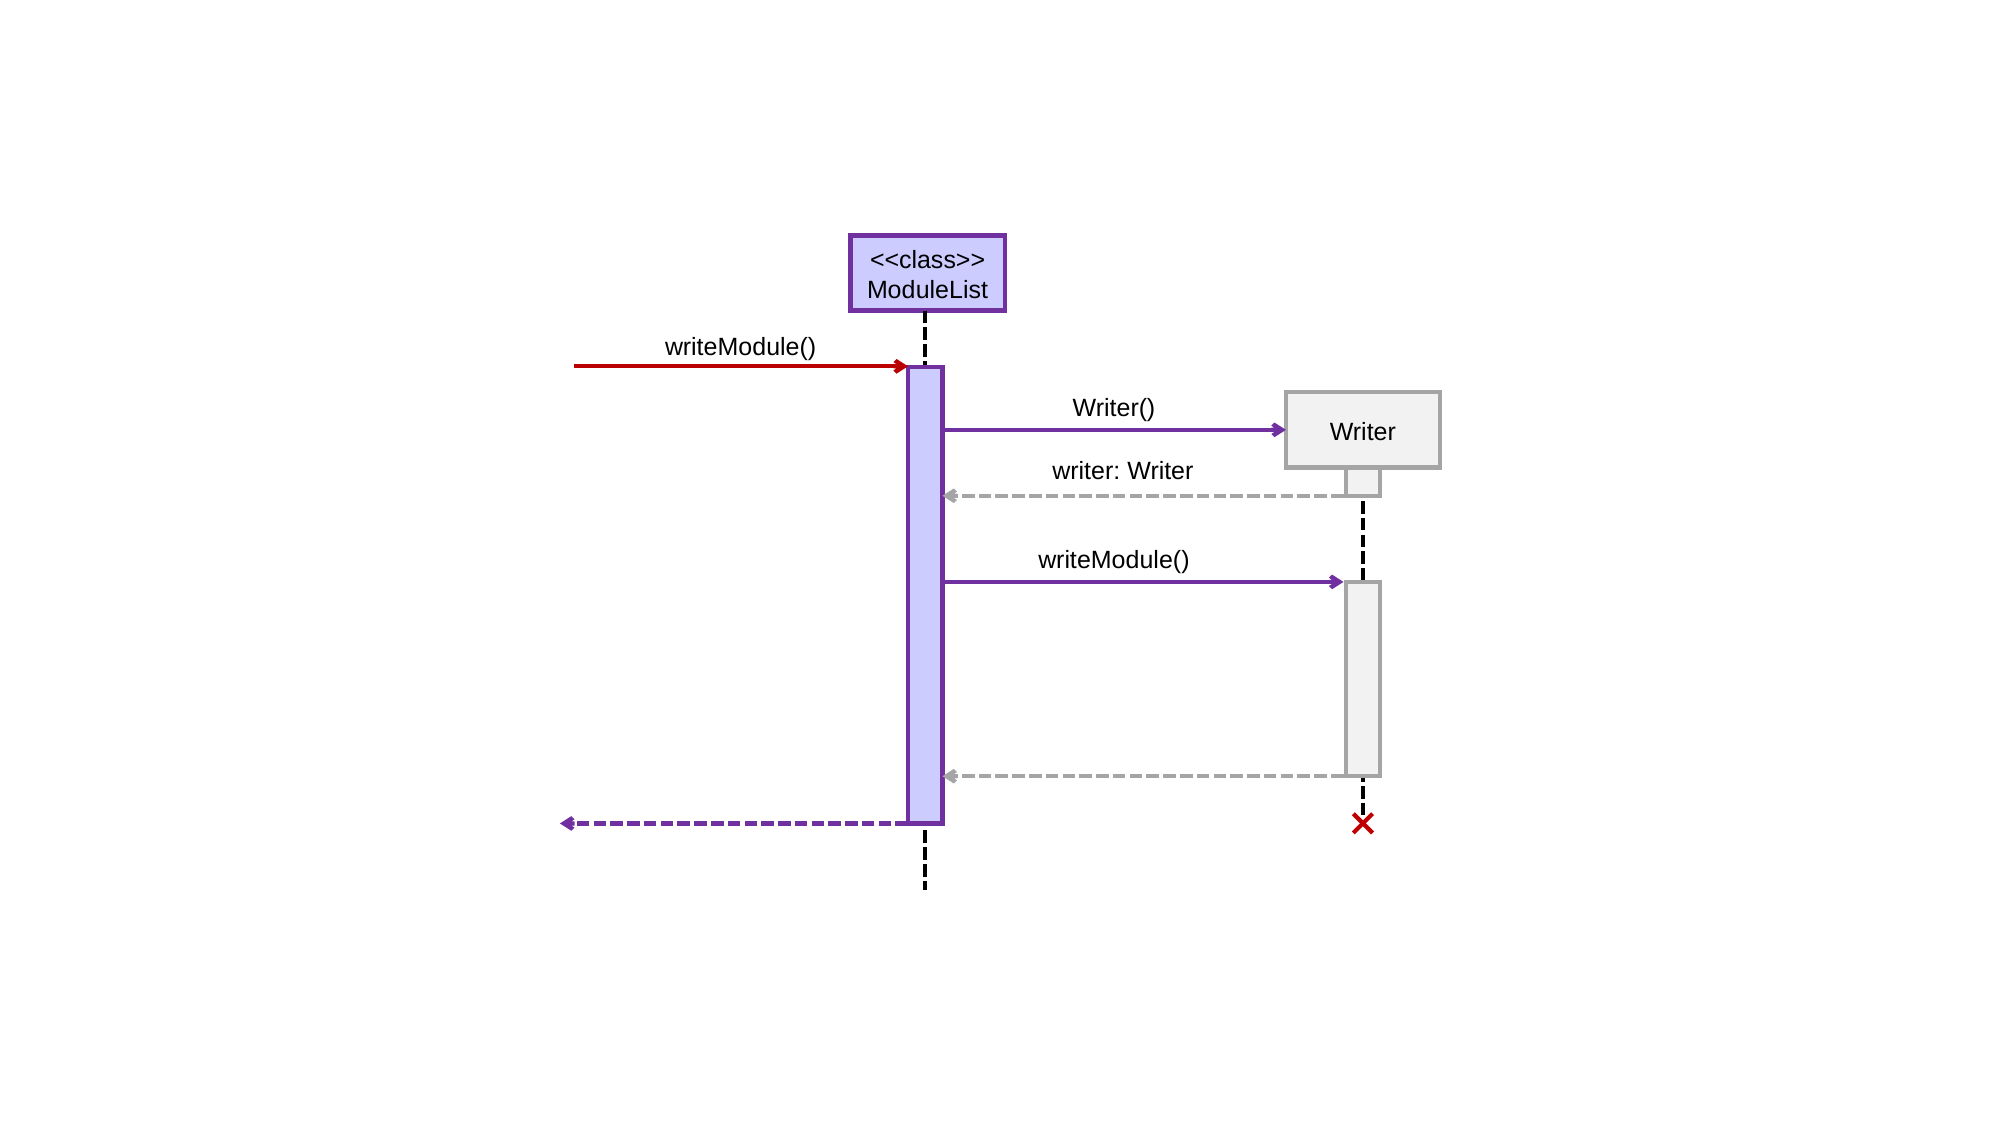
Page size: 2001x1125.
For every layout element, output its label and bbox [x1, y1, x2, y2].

text_box [559, 235, 1440, 890]
